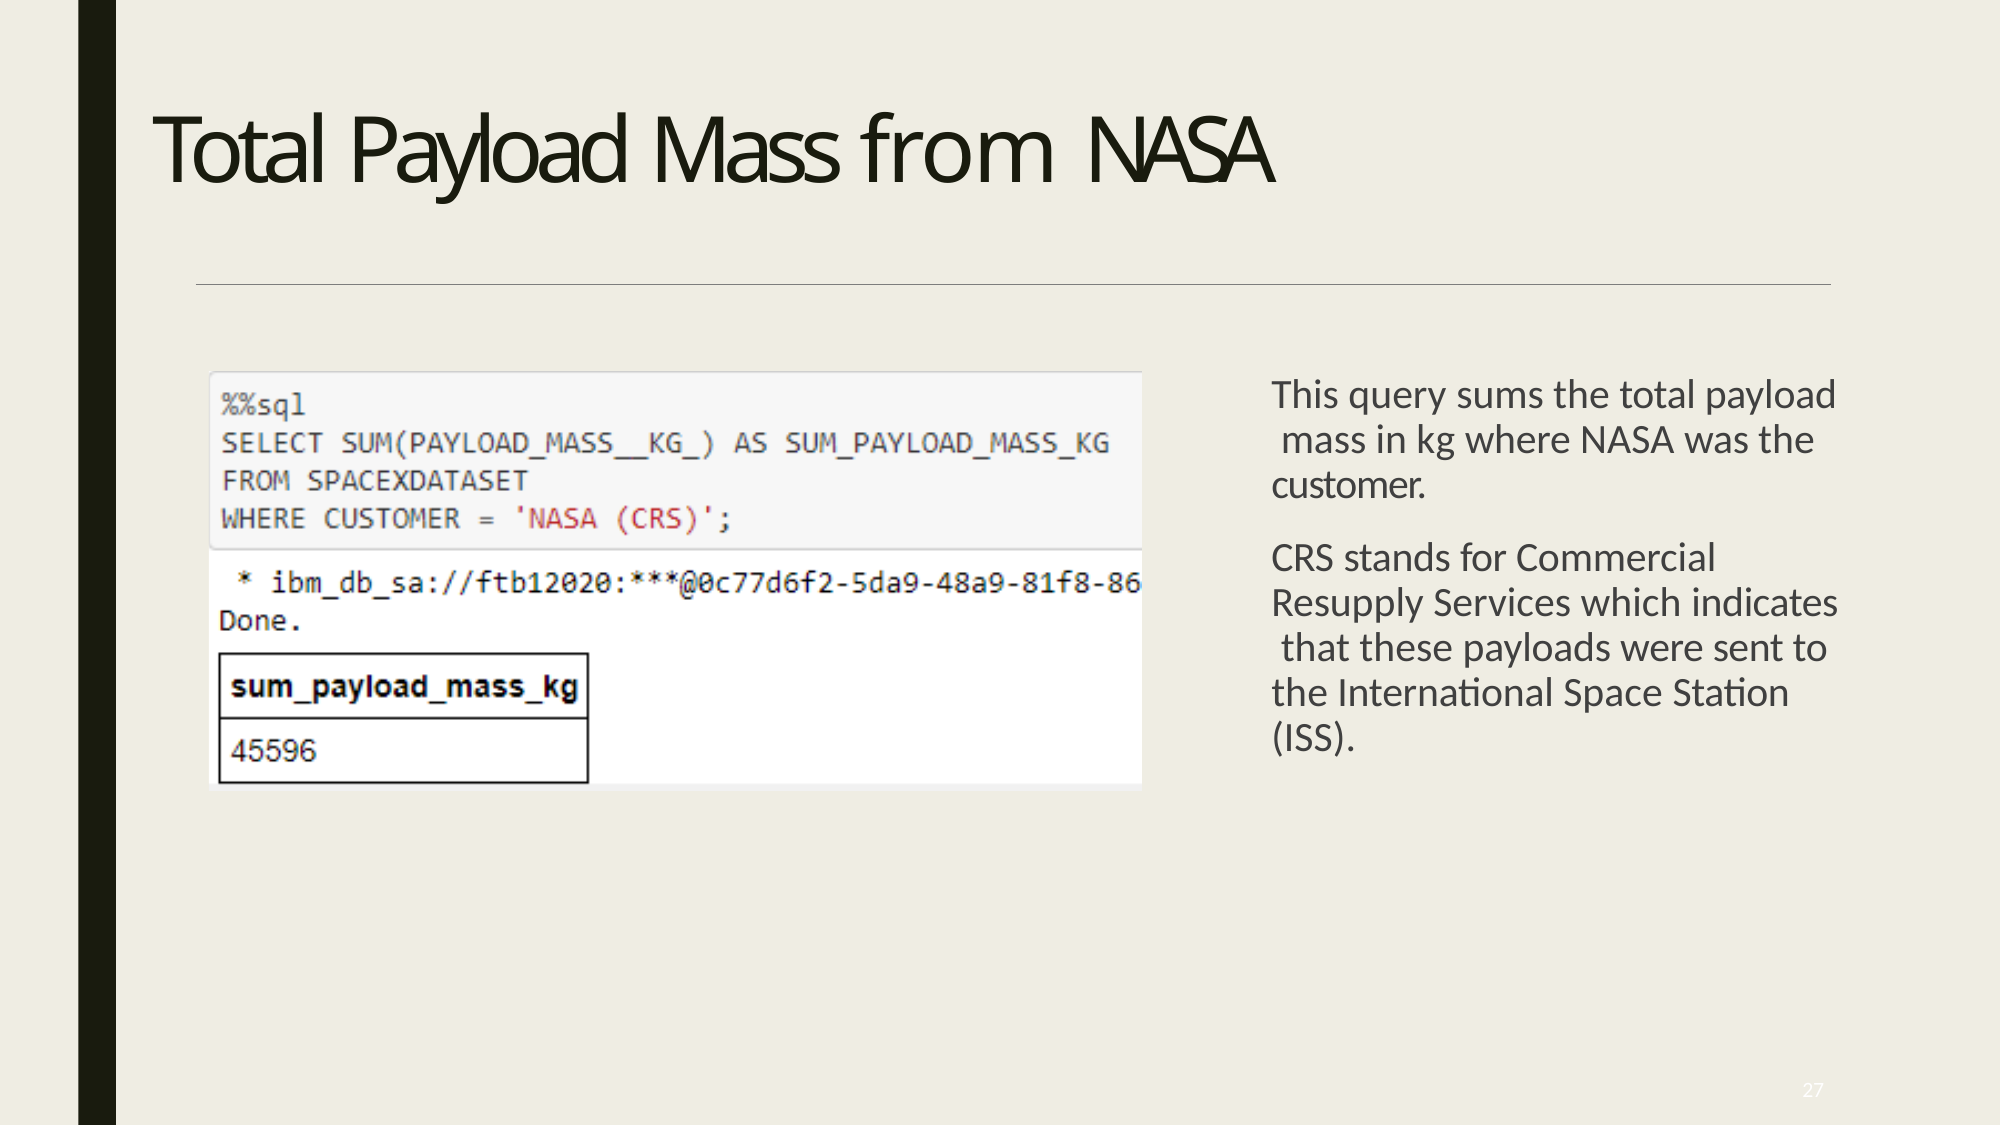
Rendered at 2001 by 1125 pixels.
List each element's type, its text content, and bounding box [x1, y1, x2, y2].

text_box [208, 371, 1142, 791]
text_box This query sums the total payload mass in kg where NASA was the customer. CRS stands for Commercial Resupply Services which indicates that these payloads were sent to the International Space Station (ISS). [1269, 364, 1842, 761]
title Total Payload Mass from NASA [150, 89, 1322, 280]
slide_number 27 [1795, 764, 1831, 1125]
